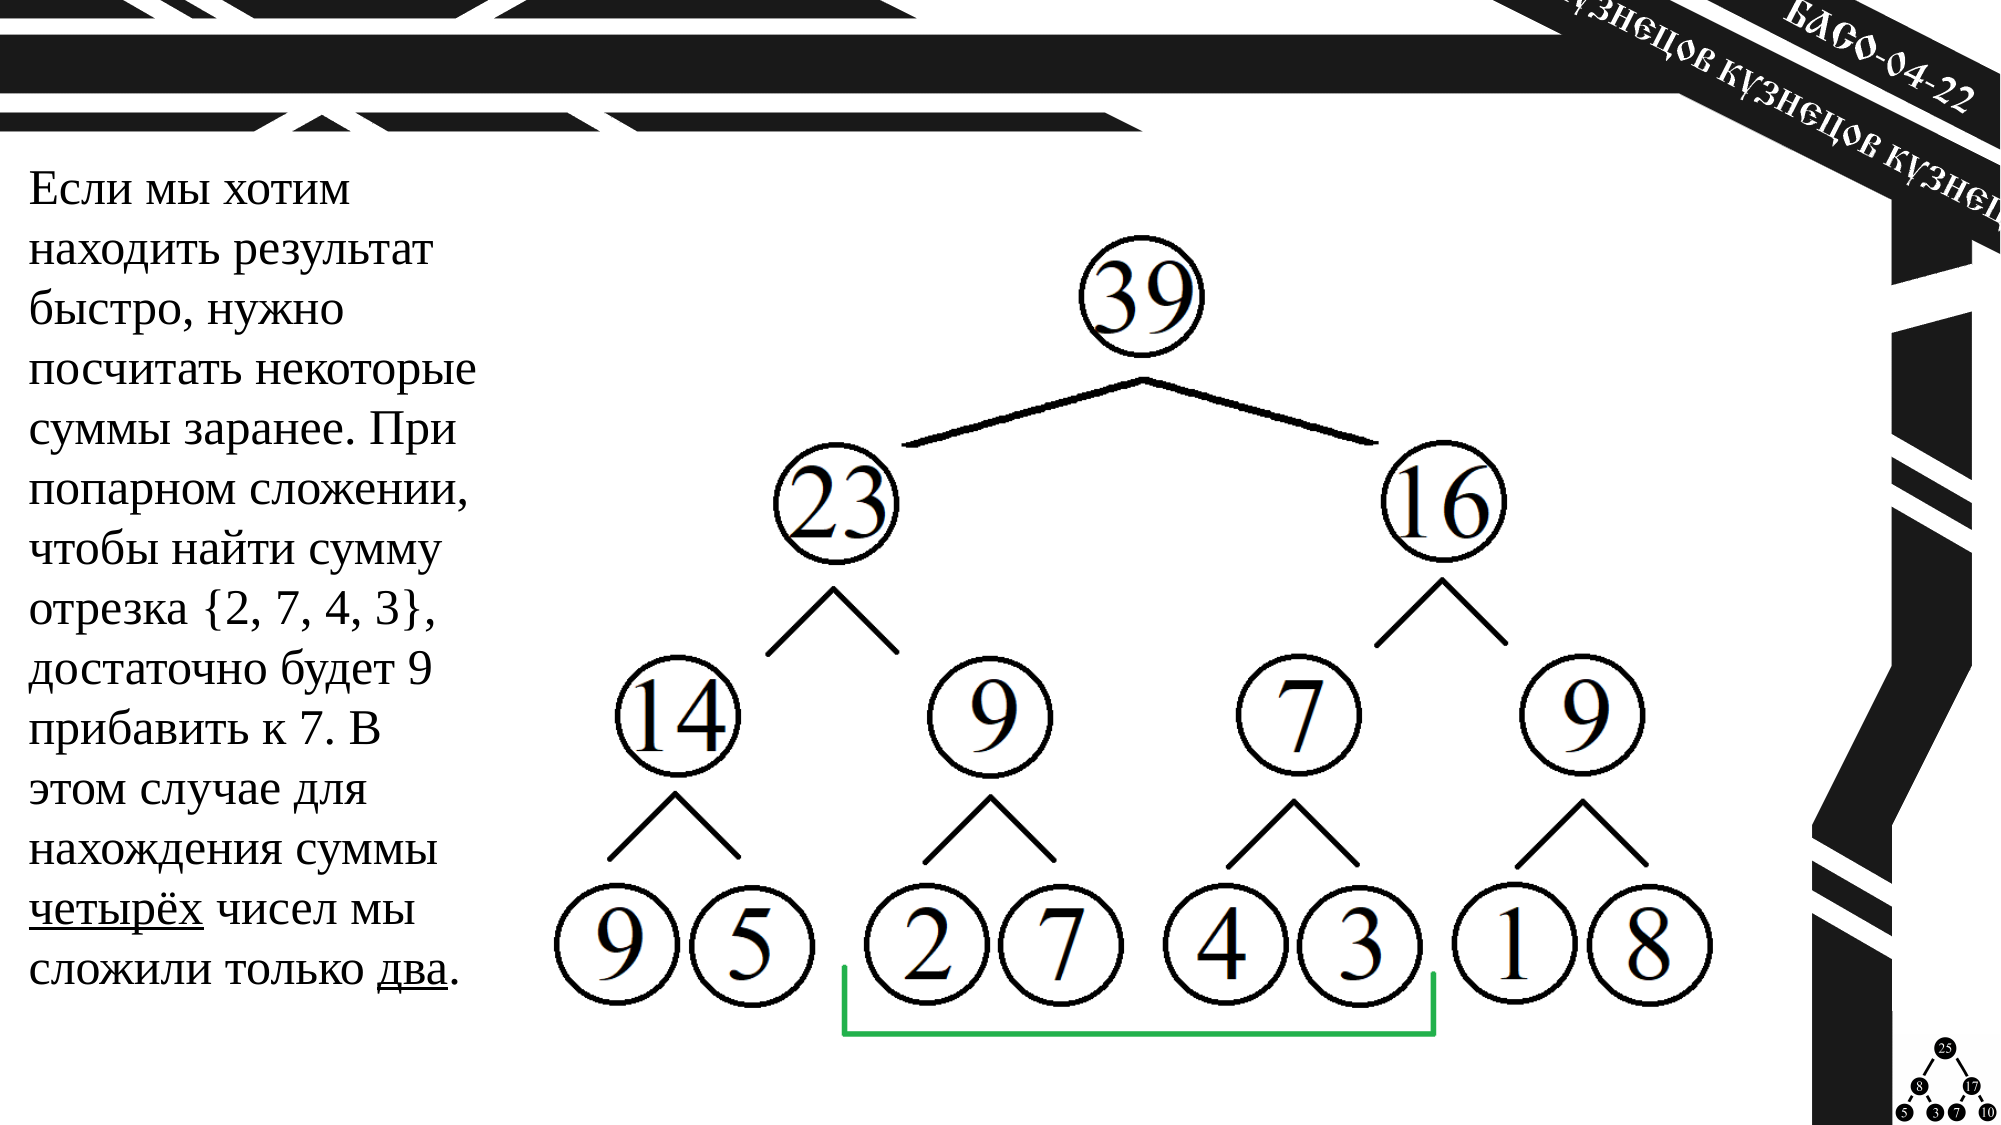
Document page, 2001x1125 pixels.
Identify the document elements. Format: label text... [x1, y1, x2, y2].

picture [0, 0, 2001, 1125]
text_box Если мы хотим находить результат быстро, нужно посчитать некоторые суммы заранее. При попарном сложении, чтобы найти сумму отрезка {2, 7, 4, 3}, достаточно будет 9 прибавить к 7. В этом случае для нахождения суммы четырёх чисел мы сложили только два. [13, 146, 503, 1002]
